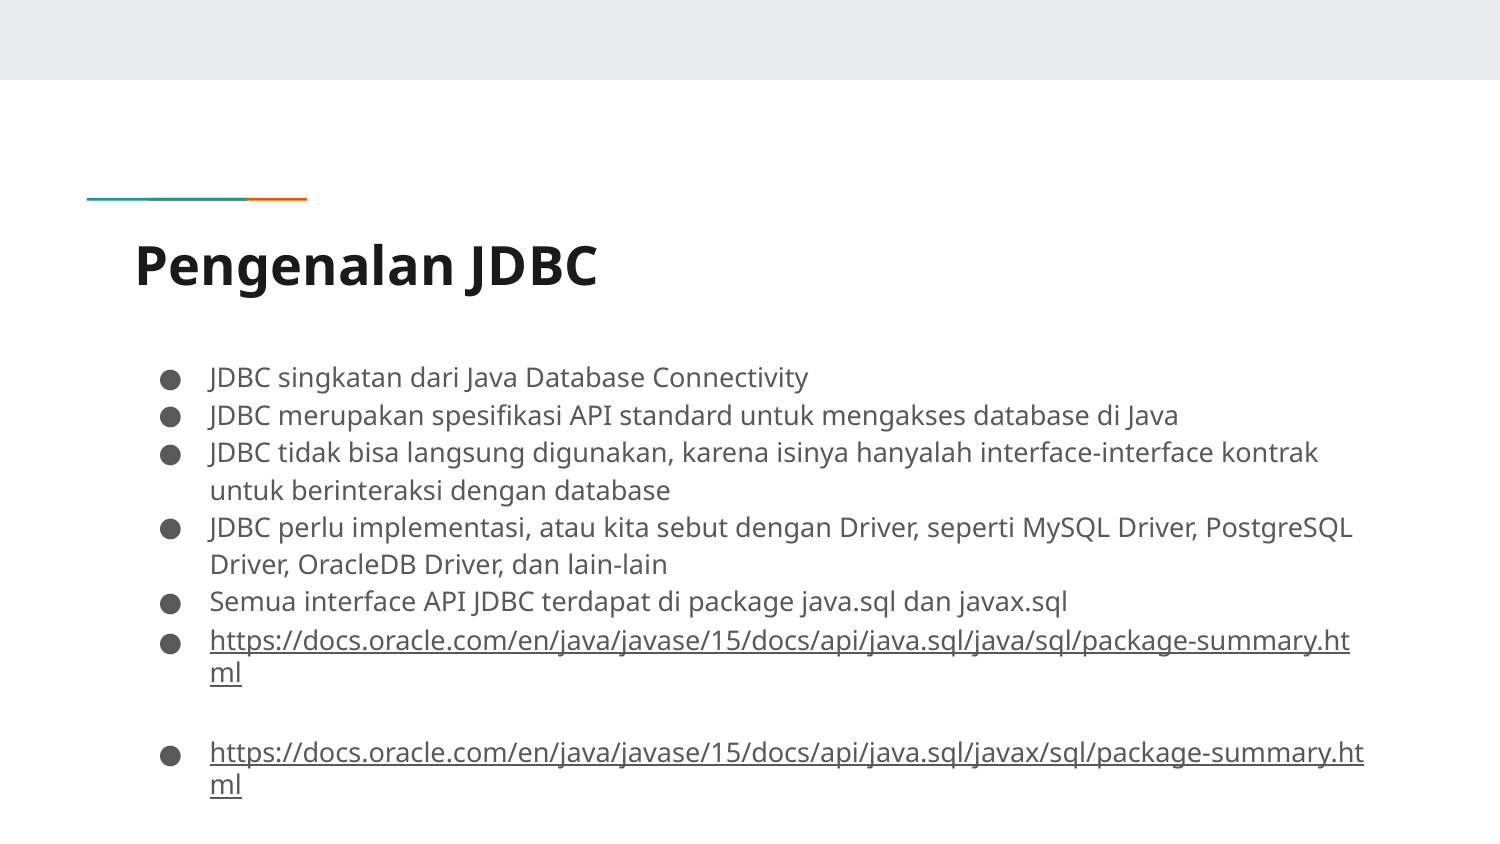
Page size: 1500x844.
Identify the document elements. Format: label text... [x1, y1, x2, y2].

list JDBC singkatan dari Java Database Connectivity JDBC merupakan spesifikasi API standard untuk mengakses database di Java JDBC tidak bisa langsung digunakan, karena isinya hanyalah interface-interface kontrak untuk berinteraksi dengan database JDBC perlu implementasi, atau kita sebut dengan Driver, seperti MySQL Driver, PostgreSQL Driver, OracleDB Driver, dan lain-lain Semua interface API JDBC terdapat di package java.sql dan javax.sql https://docs.oracle.com/en/java/javase/15/docs/api/java.sql/java/sql/package-summary.html https://docs.oracle.com/en/java/javase/15/docs/api/java.sql/javax/sql/package-summary.html [119, 341, 1381, 712]
title Pengenalan JDBC [119, 216, 1381, 305]
